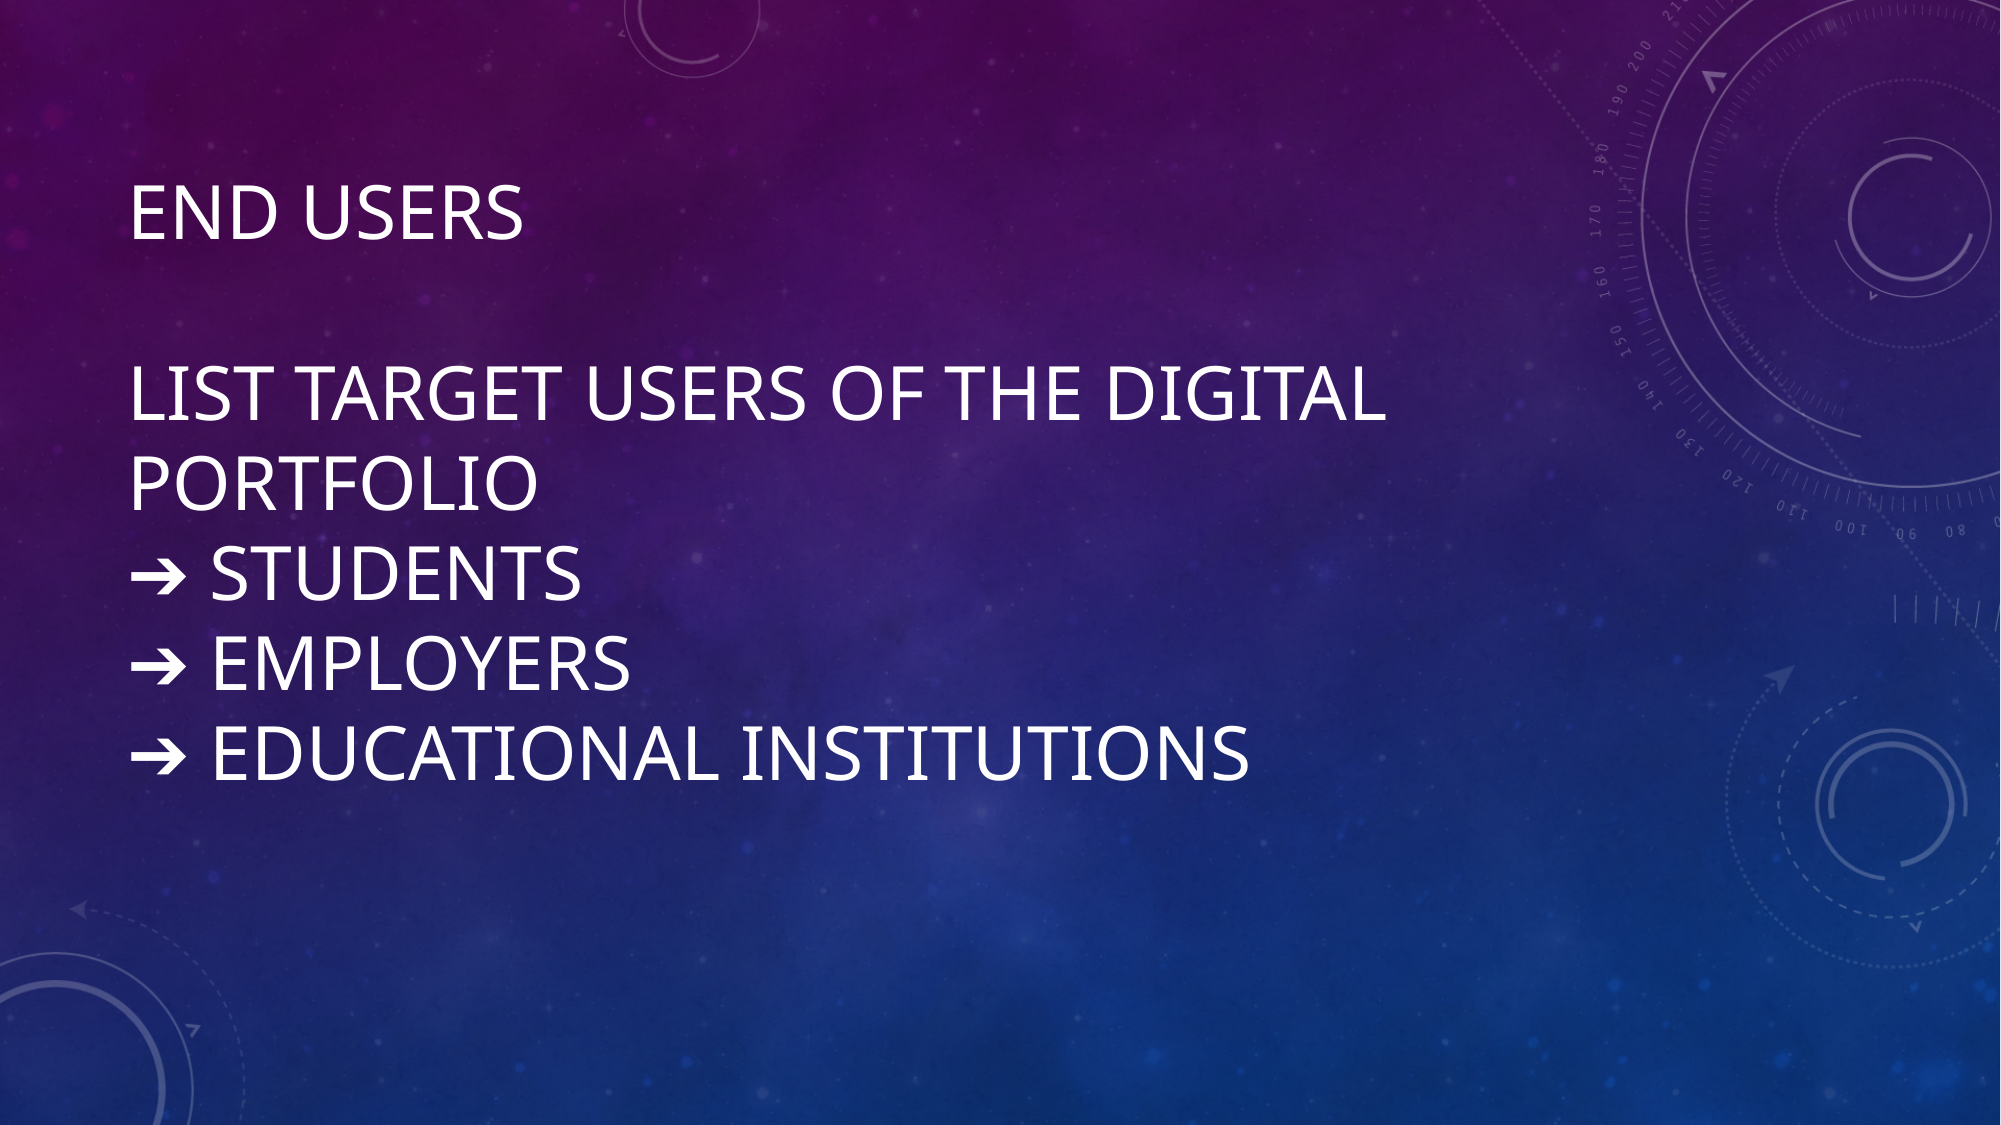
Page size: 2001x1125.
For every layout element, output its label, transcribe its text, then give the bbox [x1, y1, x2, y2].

picture [0, 0, 2001, 1125]
title End Users List target users of the digital portfolio ➔ Students ➔ Employers ➔ Educational Institutions [112, 99, 1775, 950]
